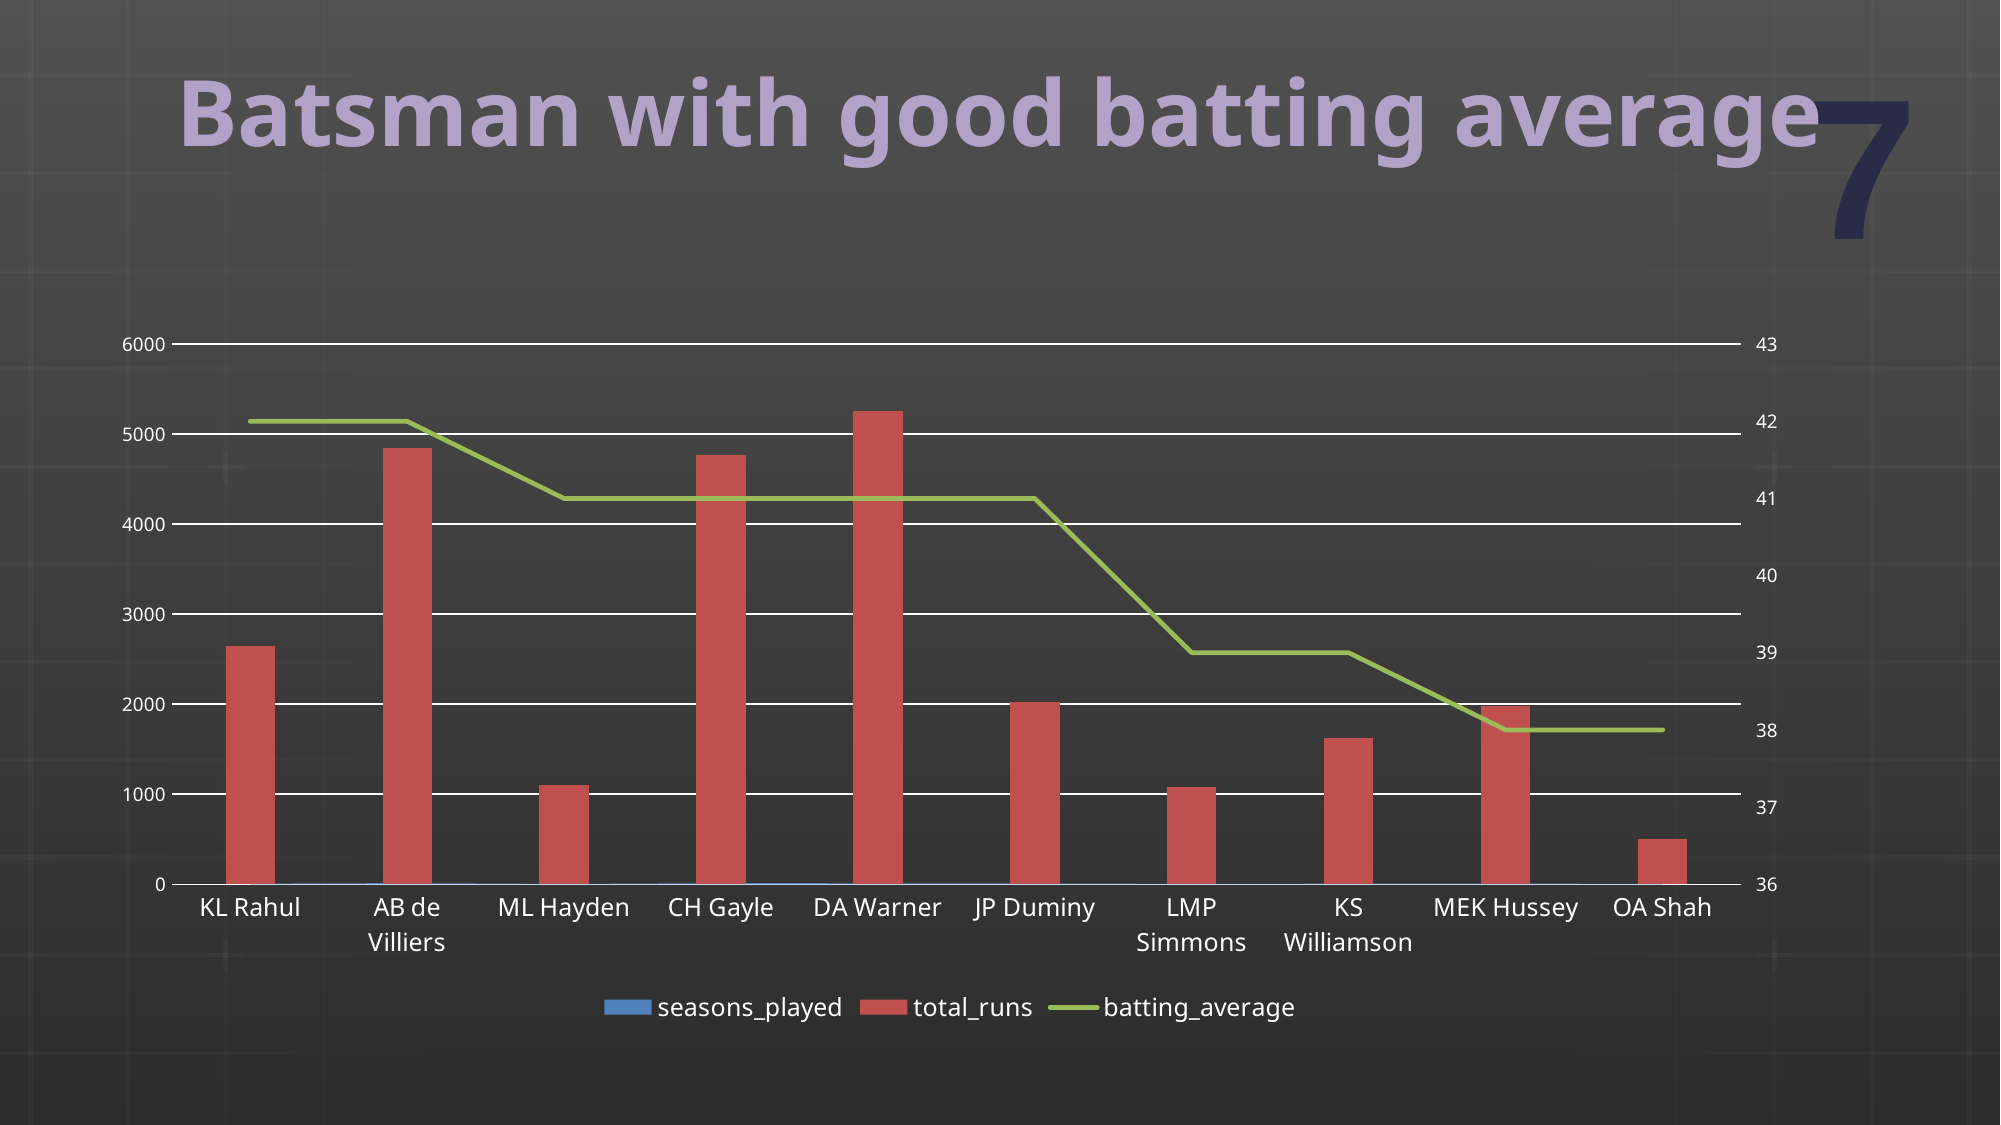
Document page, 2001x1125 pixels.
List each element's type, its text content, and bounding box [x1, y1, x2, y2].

picture [0, 0, 2000, 1125]
title Batsman with good batting average [137, 59, 1863, 278]
chart [87, 316, 1813, 1031]
